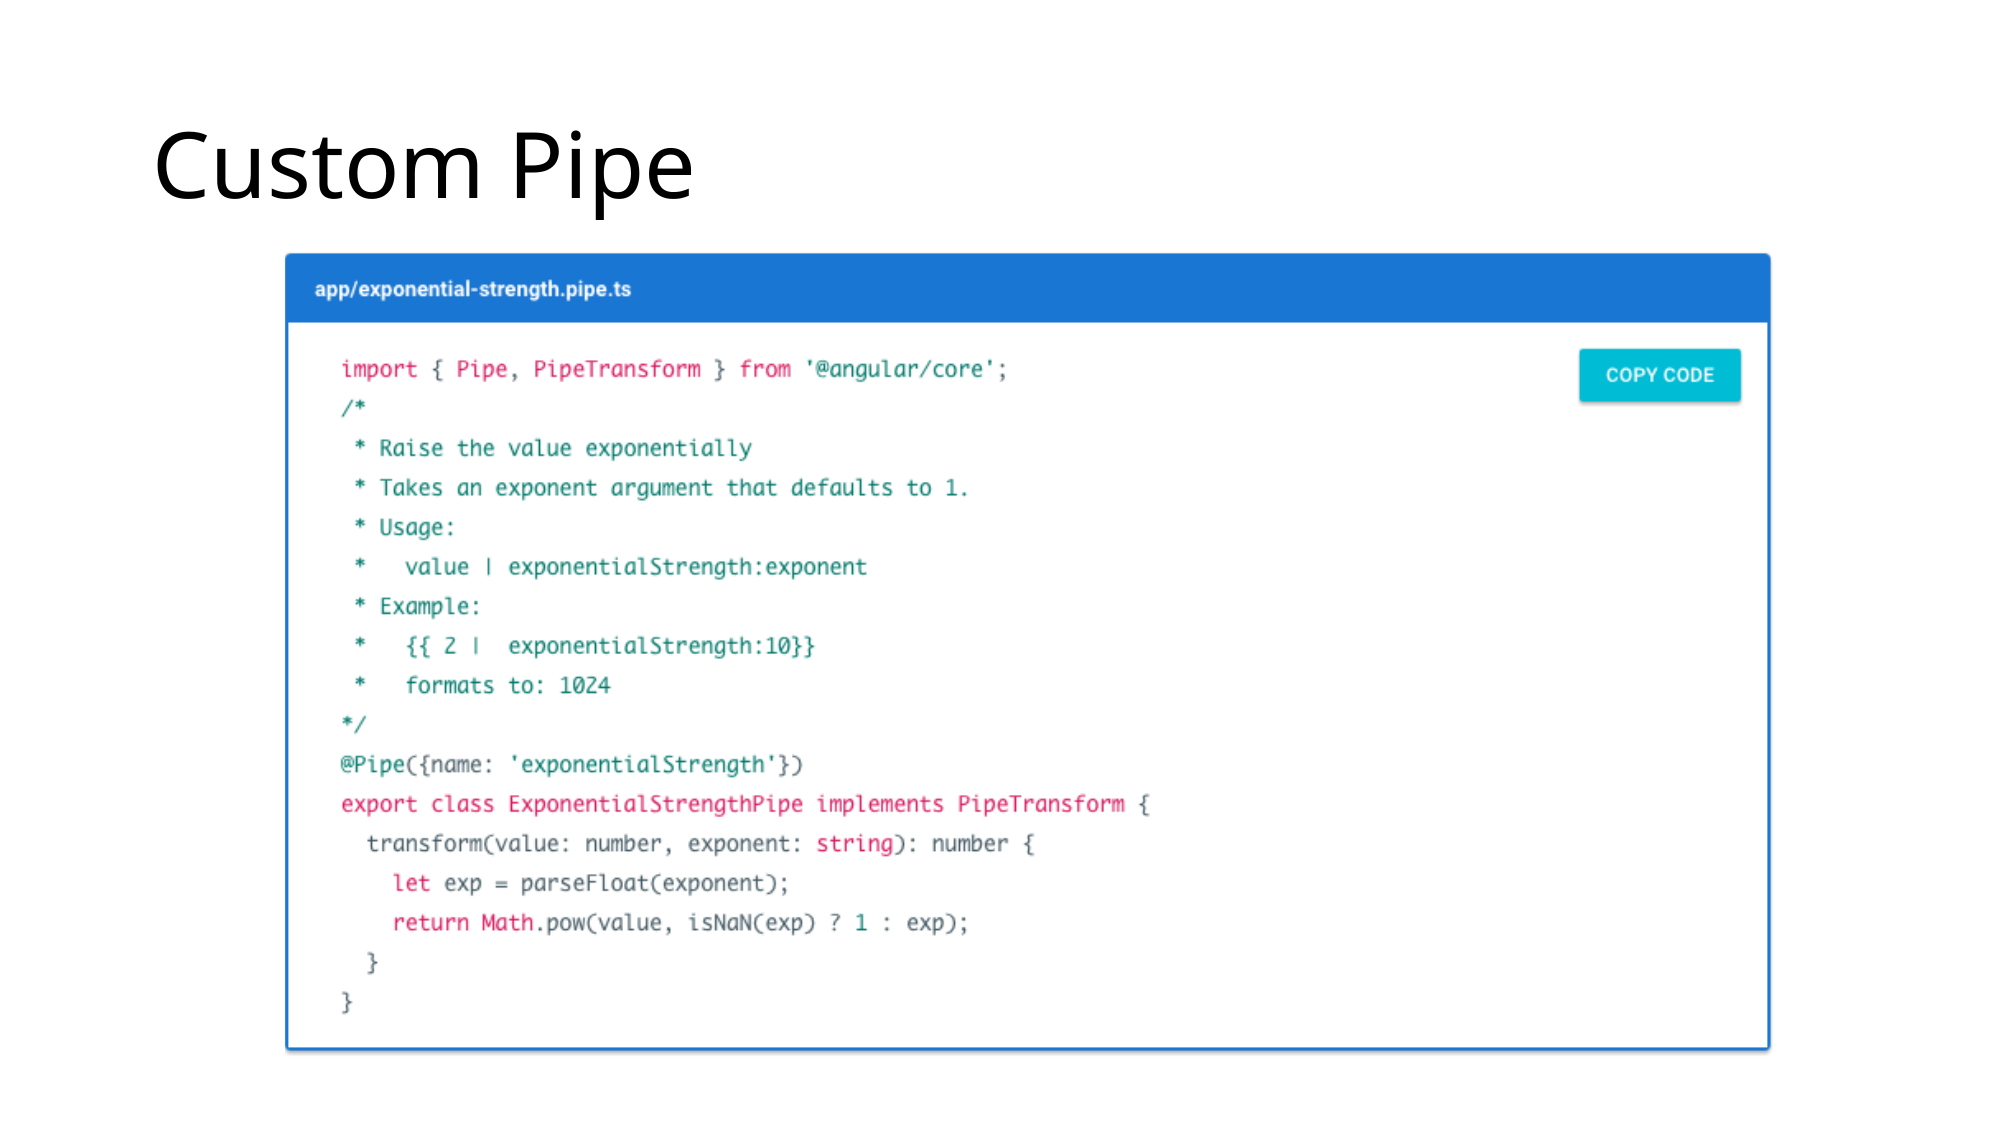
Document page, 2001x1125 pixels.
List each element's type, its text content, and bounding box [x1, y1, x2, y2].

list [284, 251, 1791, 1060]
title Custom Pipe [137, 59, 1863, 278]
